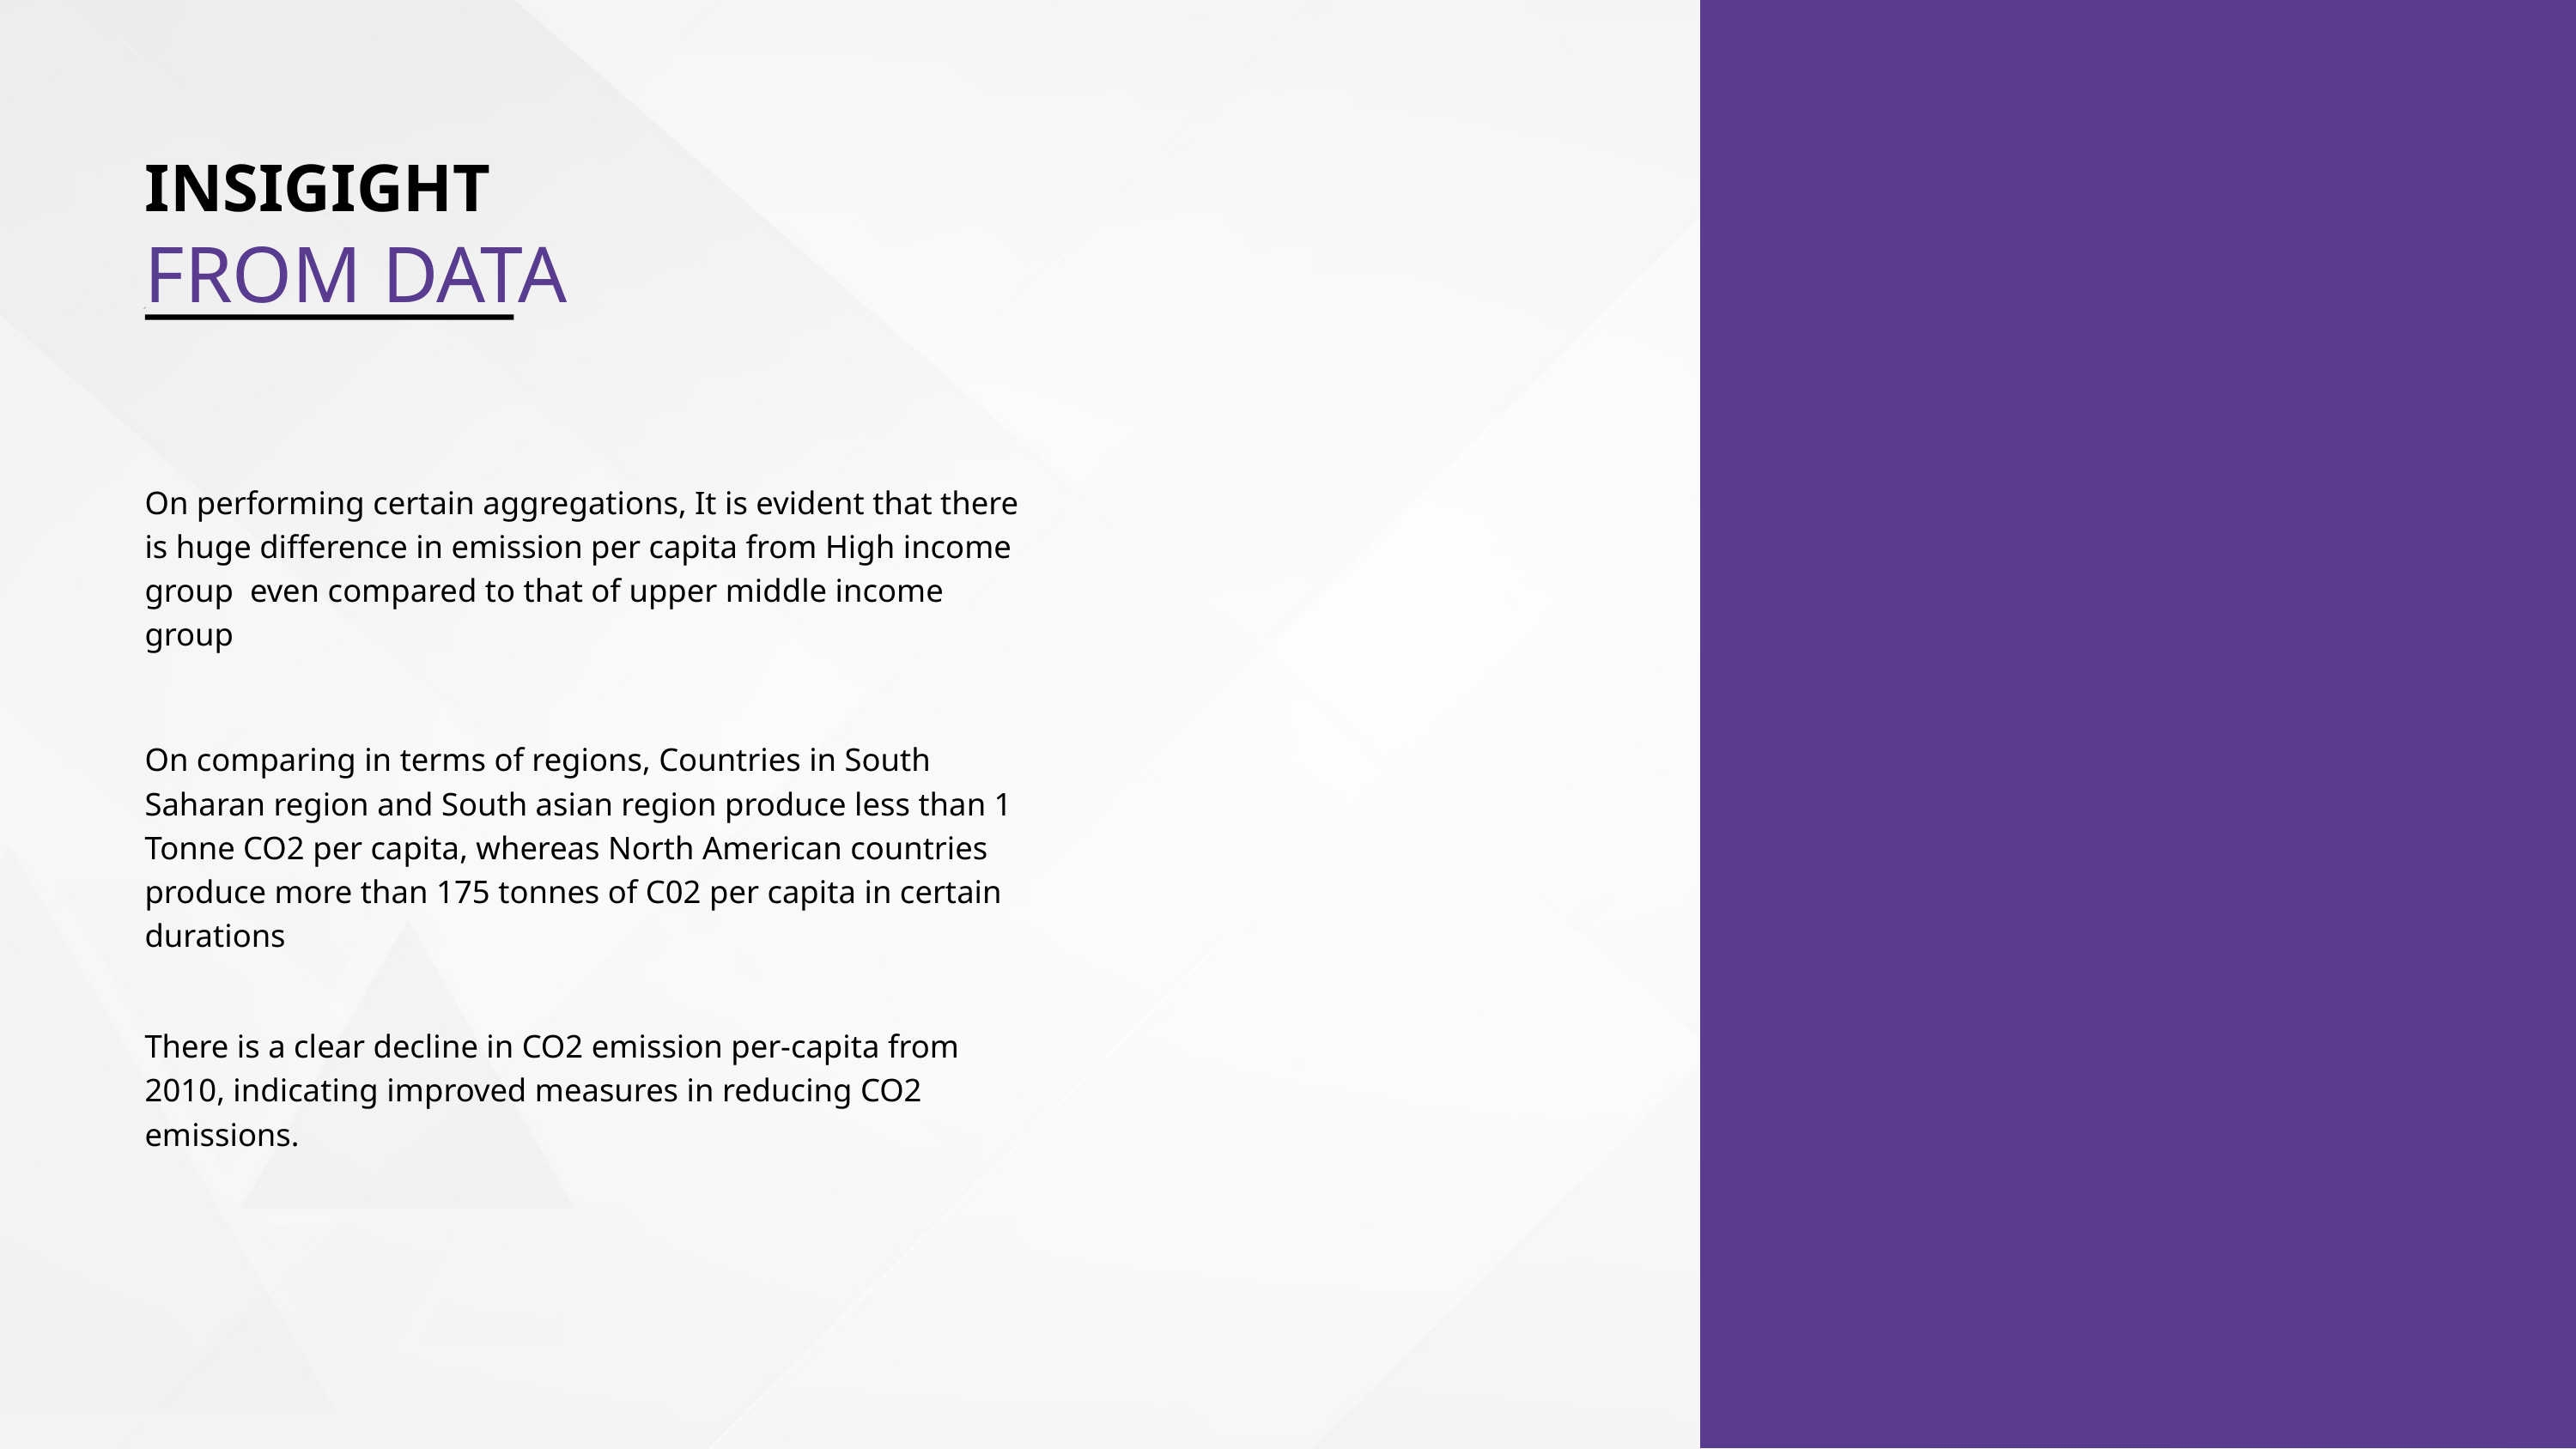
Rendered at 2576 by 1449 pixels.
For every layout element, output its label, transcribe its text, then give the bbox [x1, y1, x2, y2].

text_box INSIGIGHT [144, 134, 604, 210]
text_box On comparing in terms of regions, Countries in South Saharan region and South asian region produce less than 1 Tonne CO2 per capita, whereas North American countries produce more than 175 tonnes of C02 per capita in certain durations [144, 734, 1021, 954]
text_box FROM DATA [144, 210, 1067, 318]
text_box There is a clear decline in CO2 emission per-capita from 2010, indicating improved measures in reducing CO2 emissions. [144, 1021, 1021, 1153]
text_box [0, 0, 1698, 1449]
text_box On performing certain aggregations, It is evident that there is huge difference in emission per capita from High income group even compared to that of upper middle income group [144, 477, 1021, 653]
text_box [1699, 0, 2576, 1449]
